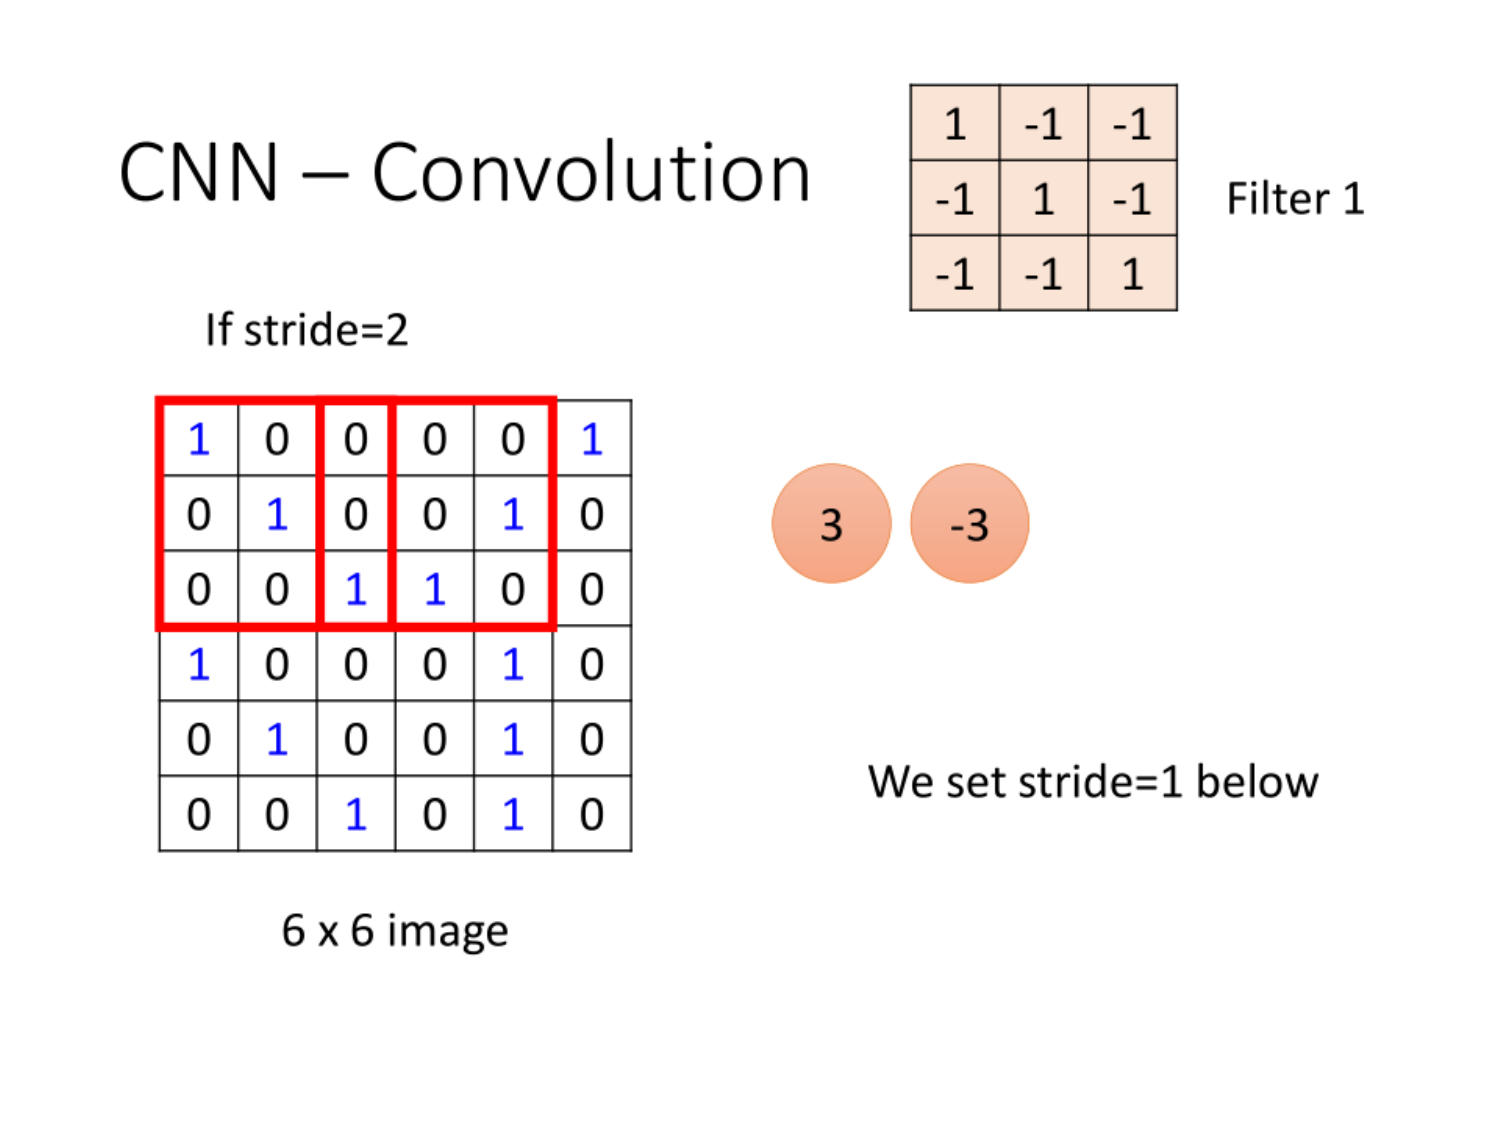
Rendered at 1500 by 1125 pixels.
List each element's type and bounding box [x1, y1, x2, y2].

picture [38, 35, 1462, 1090]
